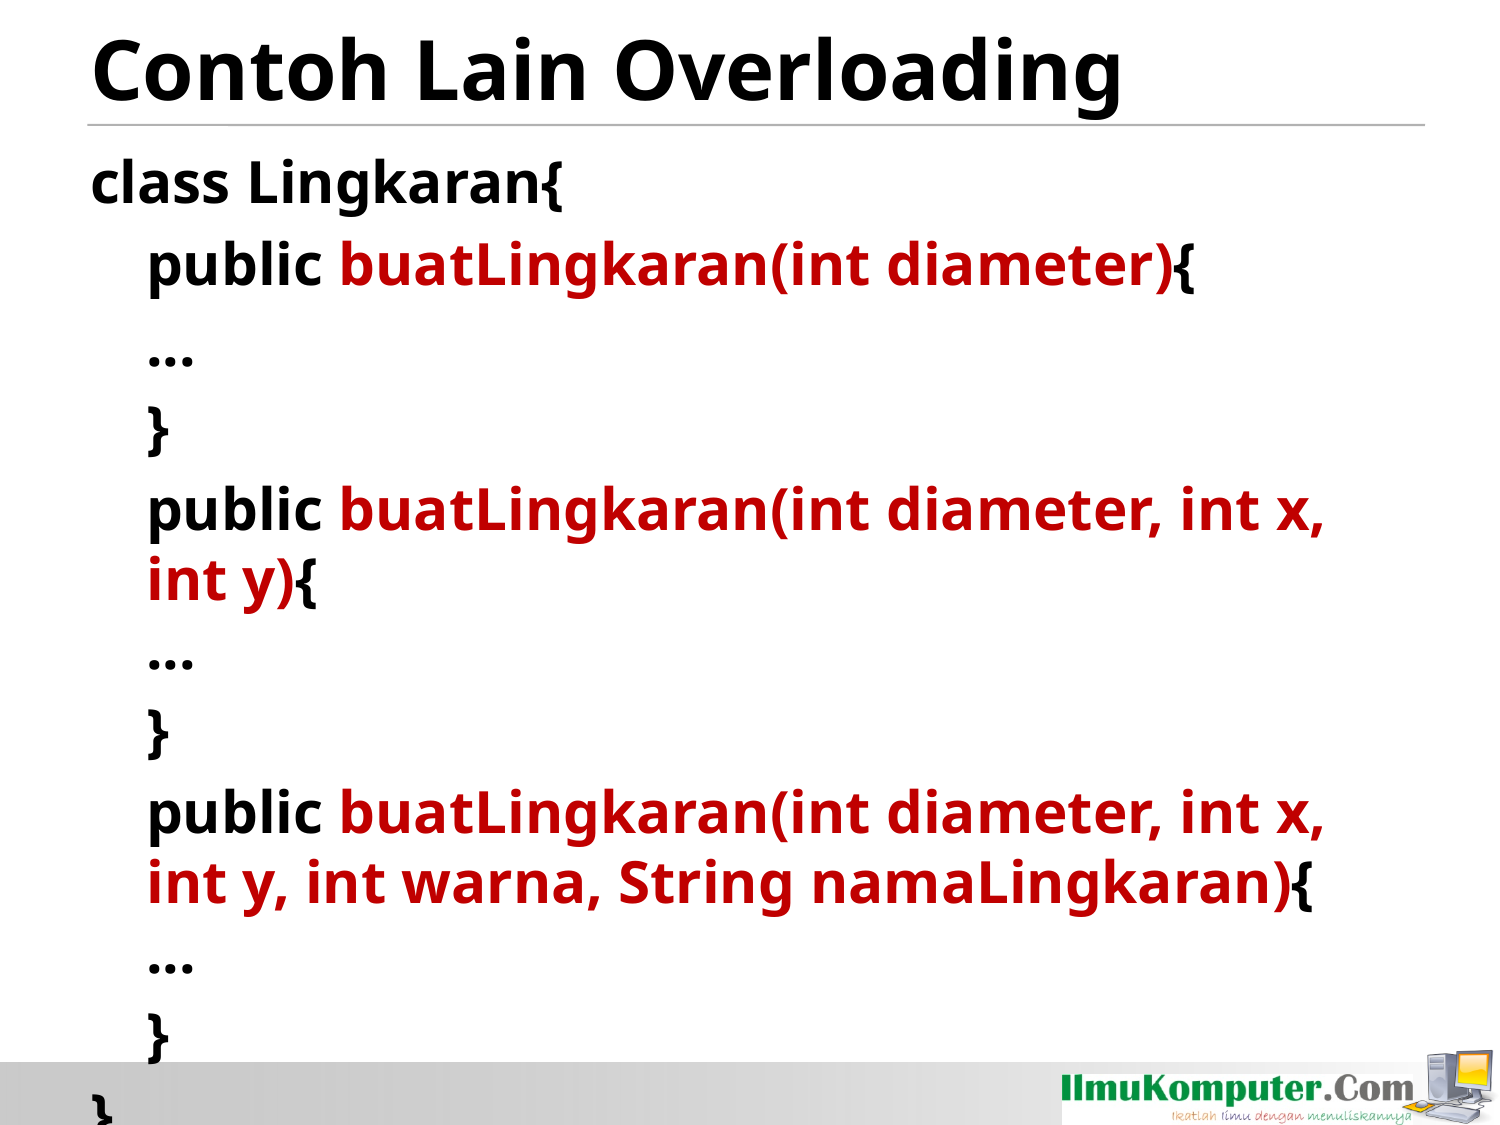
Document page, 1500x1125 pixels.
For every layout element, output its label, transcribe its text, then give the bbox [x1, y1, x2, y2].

title Contoh Lain Overloading [74, 0, 1451, 126]
list class Lingkaran{ public buatLingkaran(int diameter){ ... } public buatLingkaran(int diameter, int x, int y){ ... } public buatLingkaran(int diameter, int x, int y, int warna, String namaLingkaran){ ... } } [74, 137, 1426, 1001]
picture [1062, 1046, 1500, 1125]
